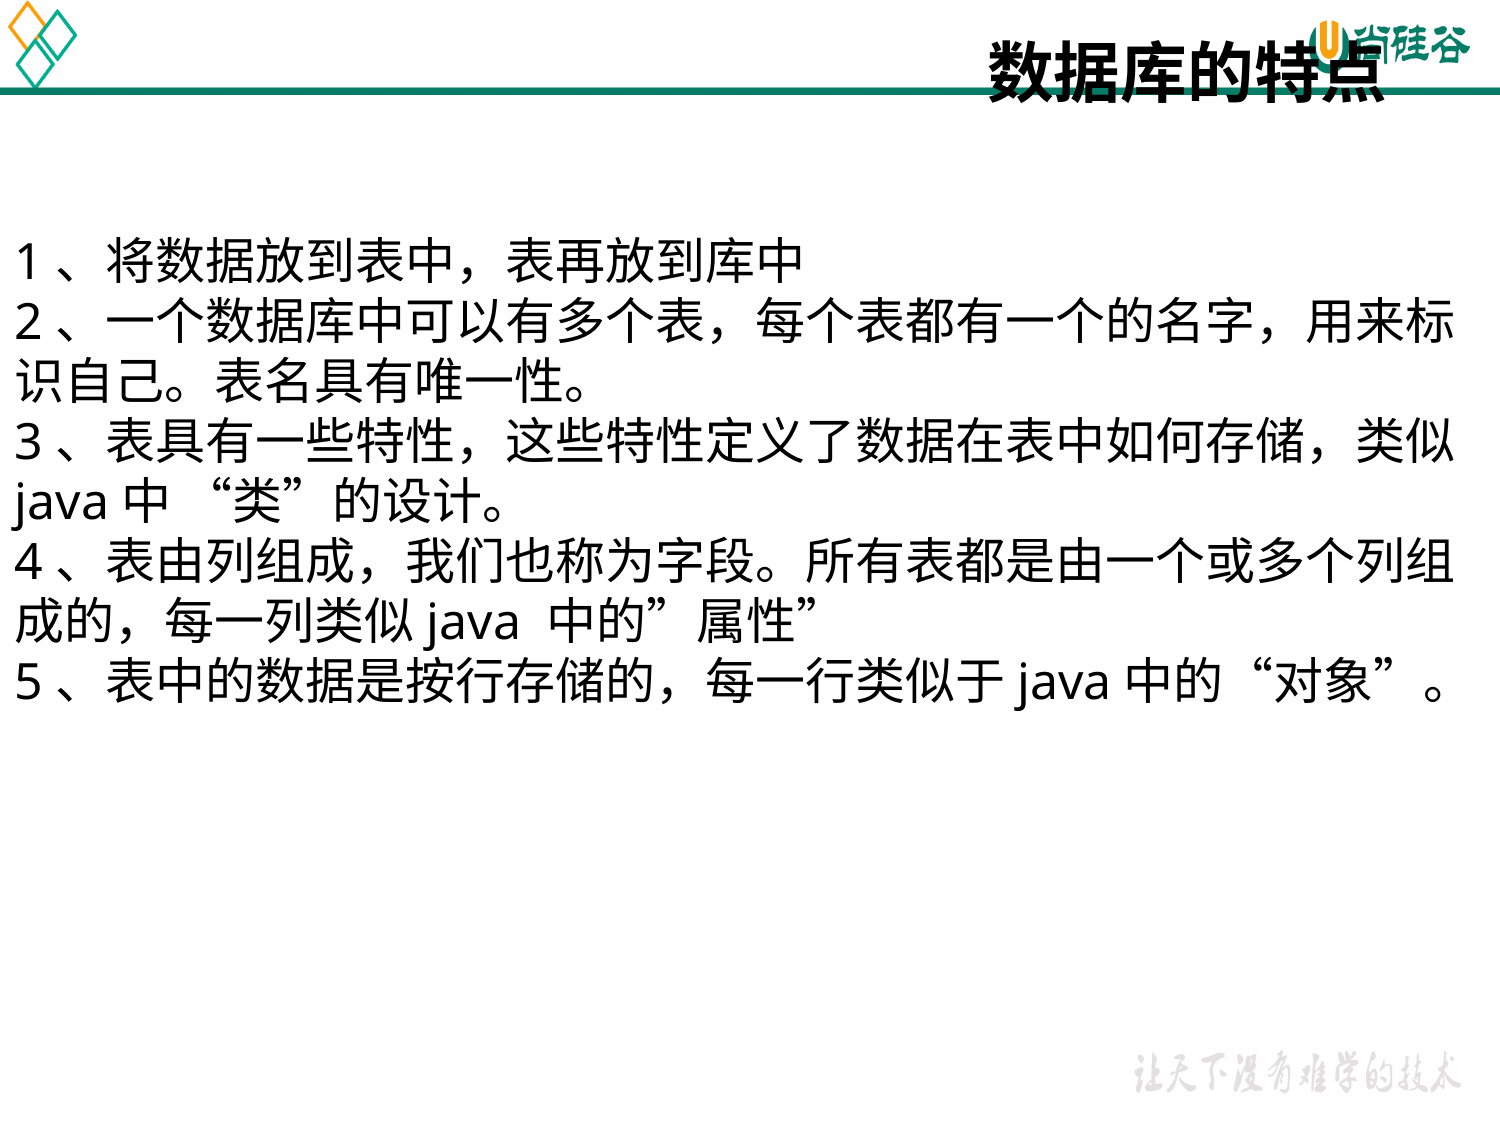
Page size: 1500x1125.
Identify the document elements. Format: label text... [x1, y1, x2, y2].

picture [0, 0, 1500, 222]
text_box 数据库的特点 [972, 23, 1465, 119]
list 1、将数据放到表中，表再放到库中 2、一个数据库中可以有多个表，每个表都有一个的名字，用来标识自己。表名具有唯一性。 3、表具有一些特性，这些特性定义了数据在表中如何存储，类似java中 “类”的设计。 4、表由列组成，我们也称为字段。所有表都是由一个或多个列组成的，每一列类似java 中的”属性” 5、表中的数据是按行存储的，每一行类似于java中的“对象”。 [0, 222, 1500, 966]
picture [0, 966, 1500, 1125]
